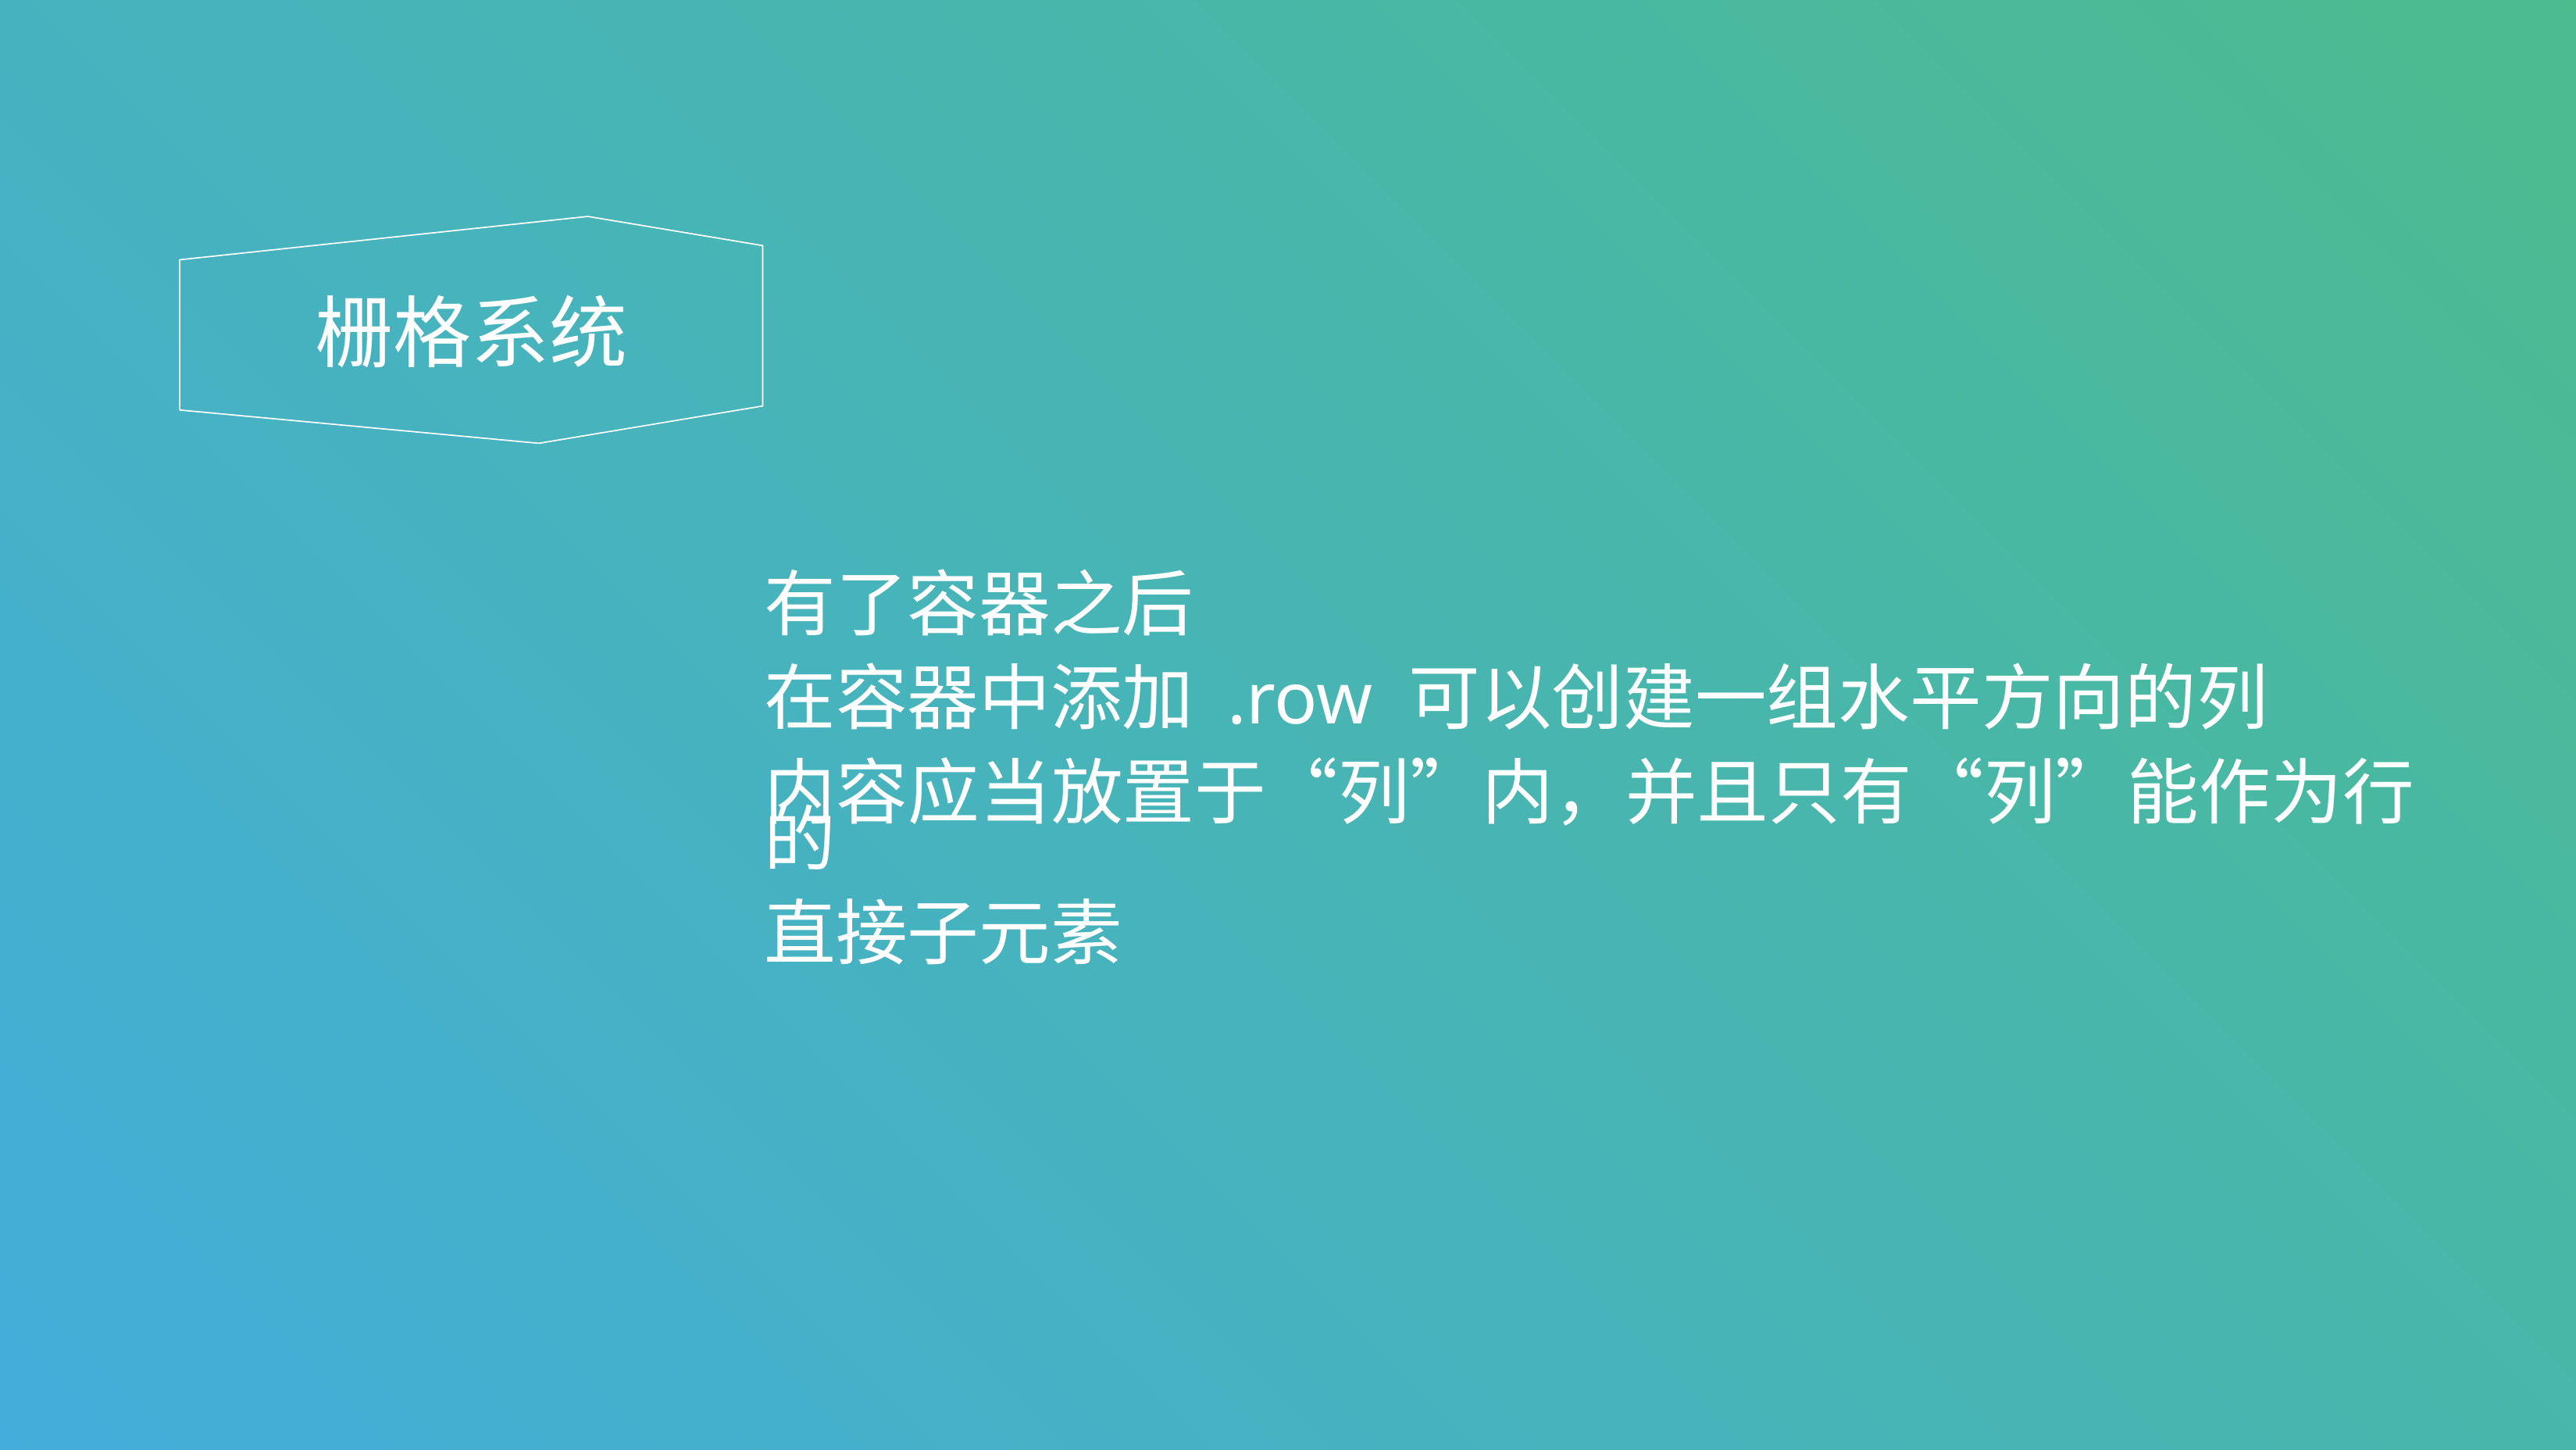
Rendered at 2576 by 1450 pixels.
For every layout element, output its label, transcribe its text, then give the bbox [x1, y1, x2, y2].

text_box 有了容器之后 在容器中添加 .row 可以创建一组水平方向的列 内容应当放置于“列”内，并且只有“列”能作为行的 直接子元素 [762, 597, 2417, 974]
text_box [180, 216, 763, 444]
